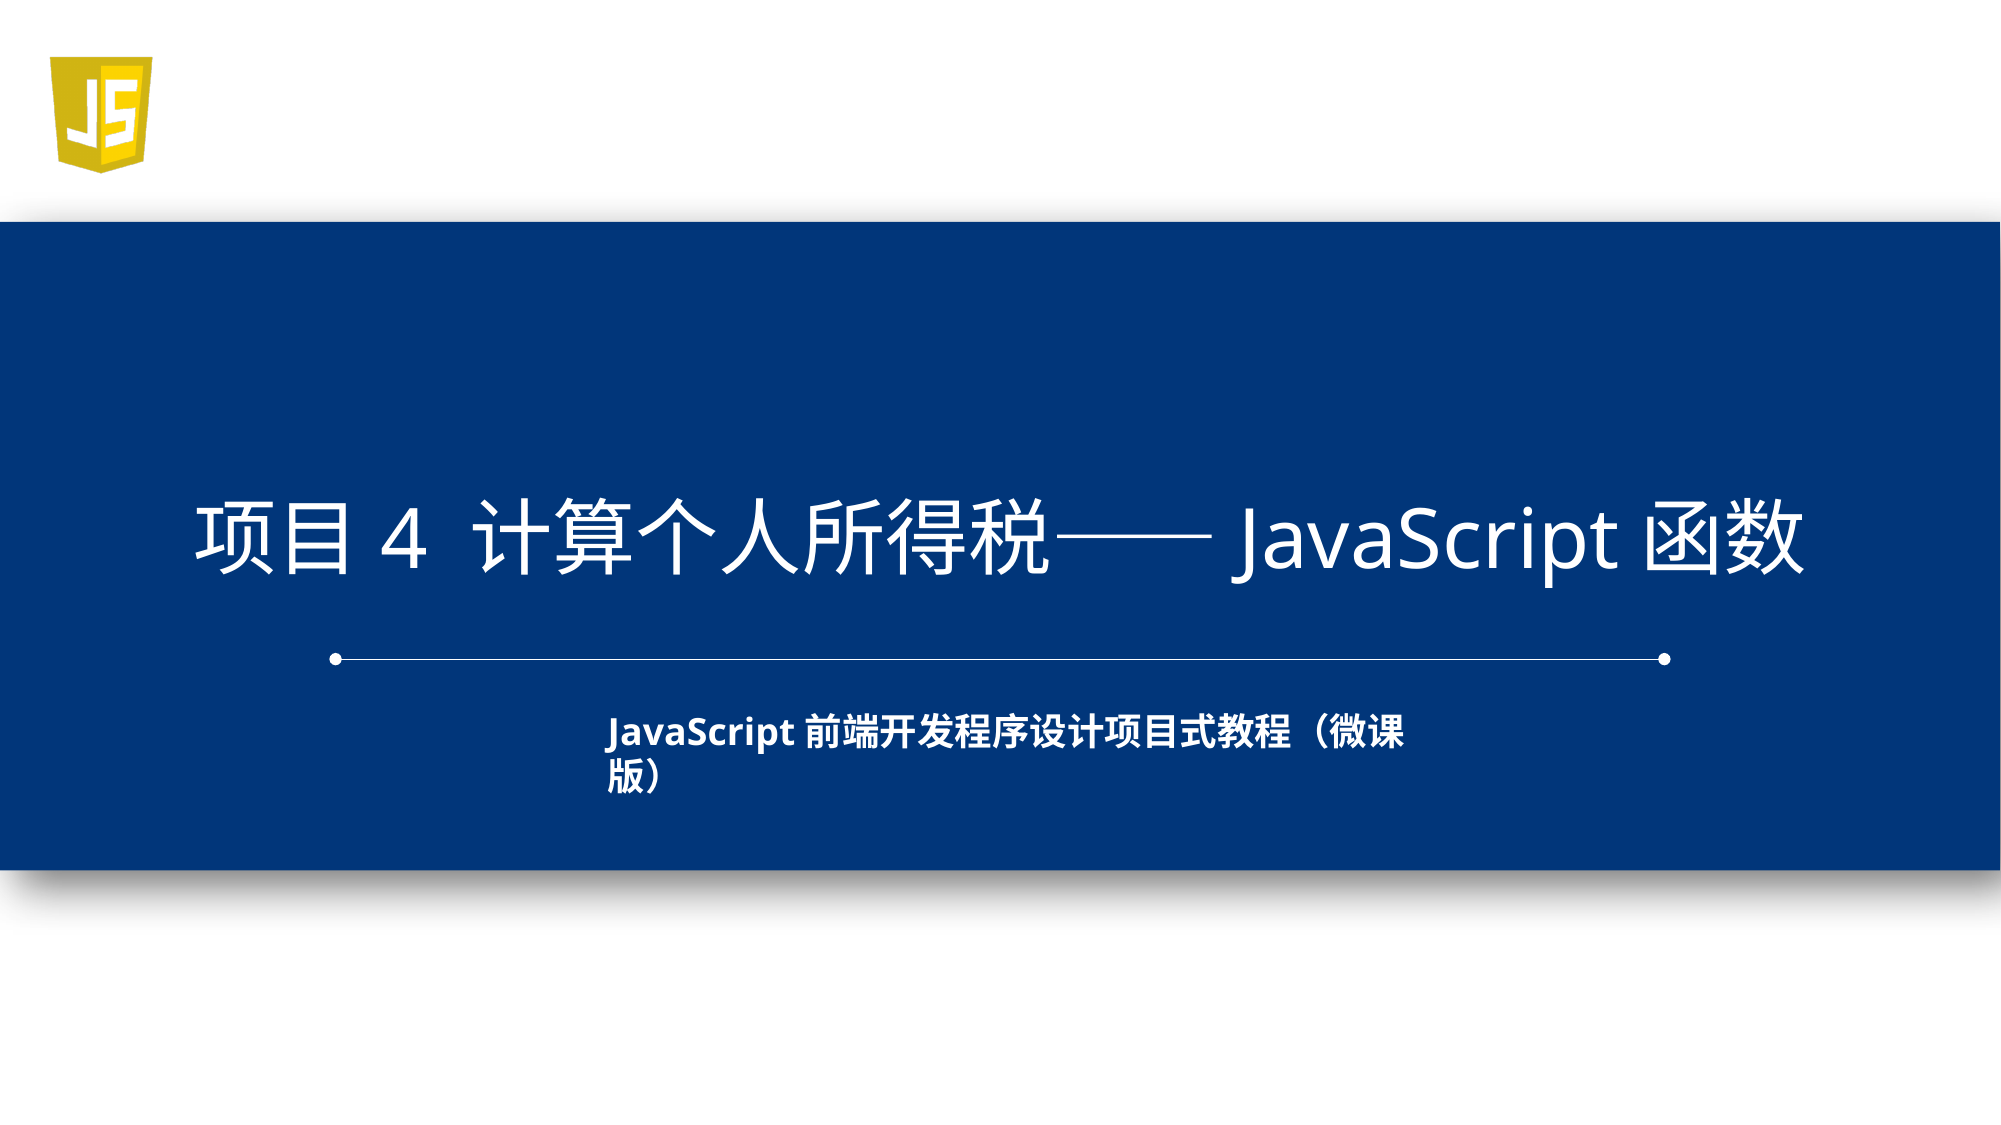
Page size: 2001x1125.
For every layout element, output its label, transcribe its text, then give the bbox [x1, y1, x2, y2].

picture [45, 53, 155, 174]
title 项目4 计算个人所得税——JavaScript函数 [0, 406, 2000, 595]
